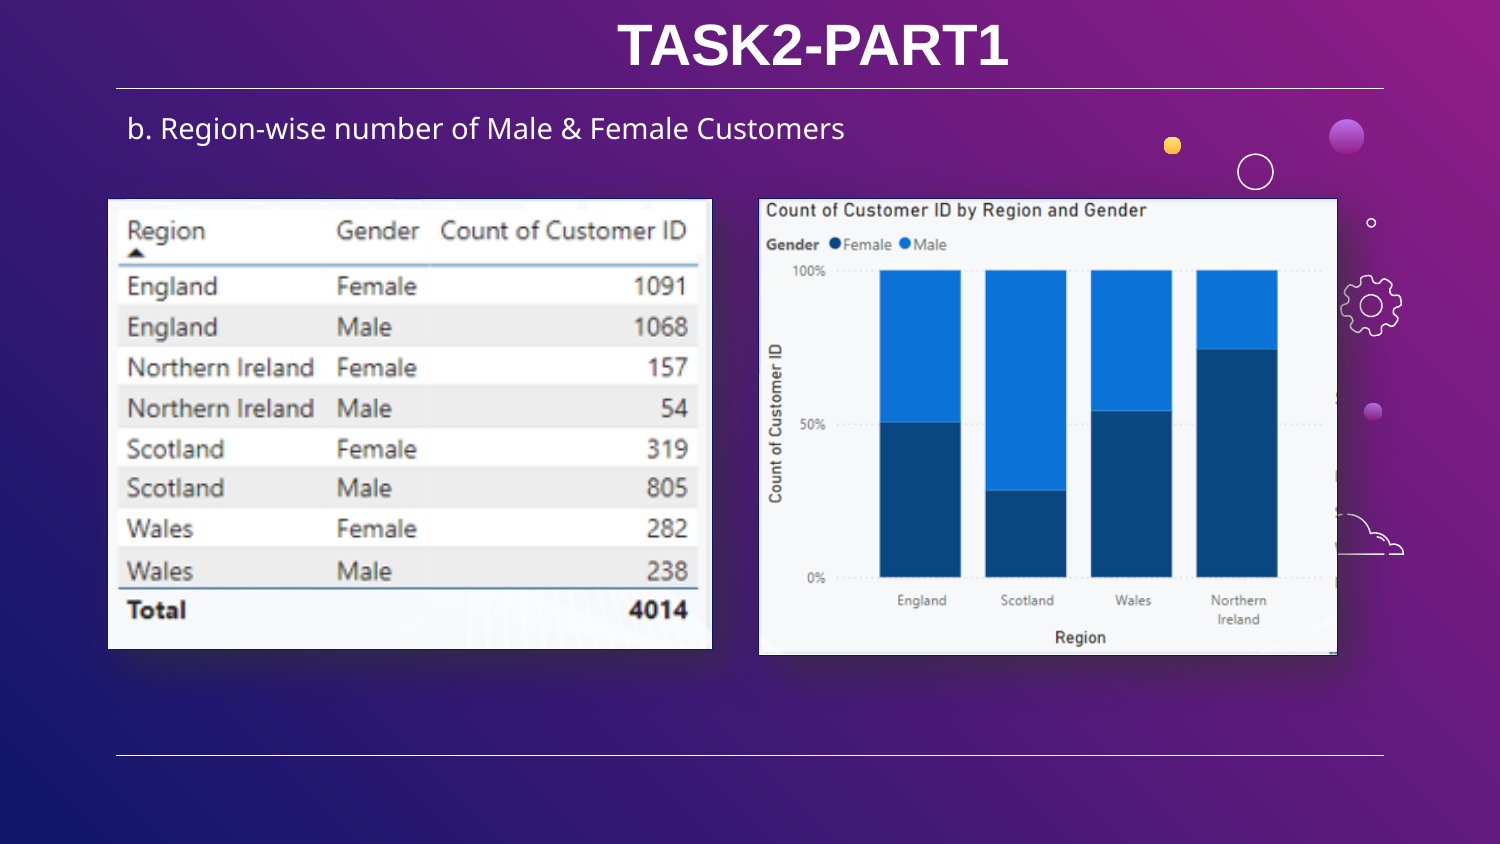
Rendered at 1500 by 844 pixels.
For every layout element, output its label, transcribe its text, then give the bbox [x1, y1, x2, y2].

title b. Region-wise number of Male & Female Customers [111, 95, 1129, 192]
picture [106, 198, 713, 650]
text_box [1343, 513, 1405, 555]
text_box [1163, 136, 1182, 155]
text_box [1387, 279, 1402, 327]
picture [758, 198, 1338, 656]
text_box [1329, 119, 1365, 155]
text_box TASK2-PART1 [603, 0, 1069, 155]
